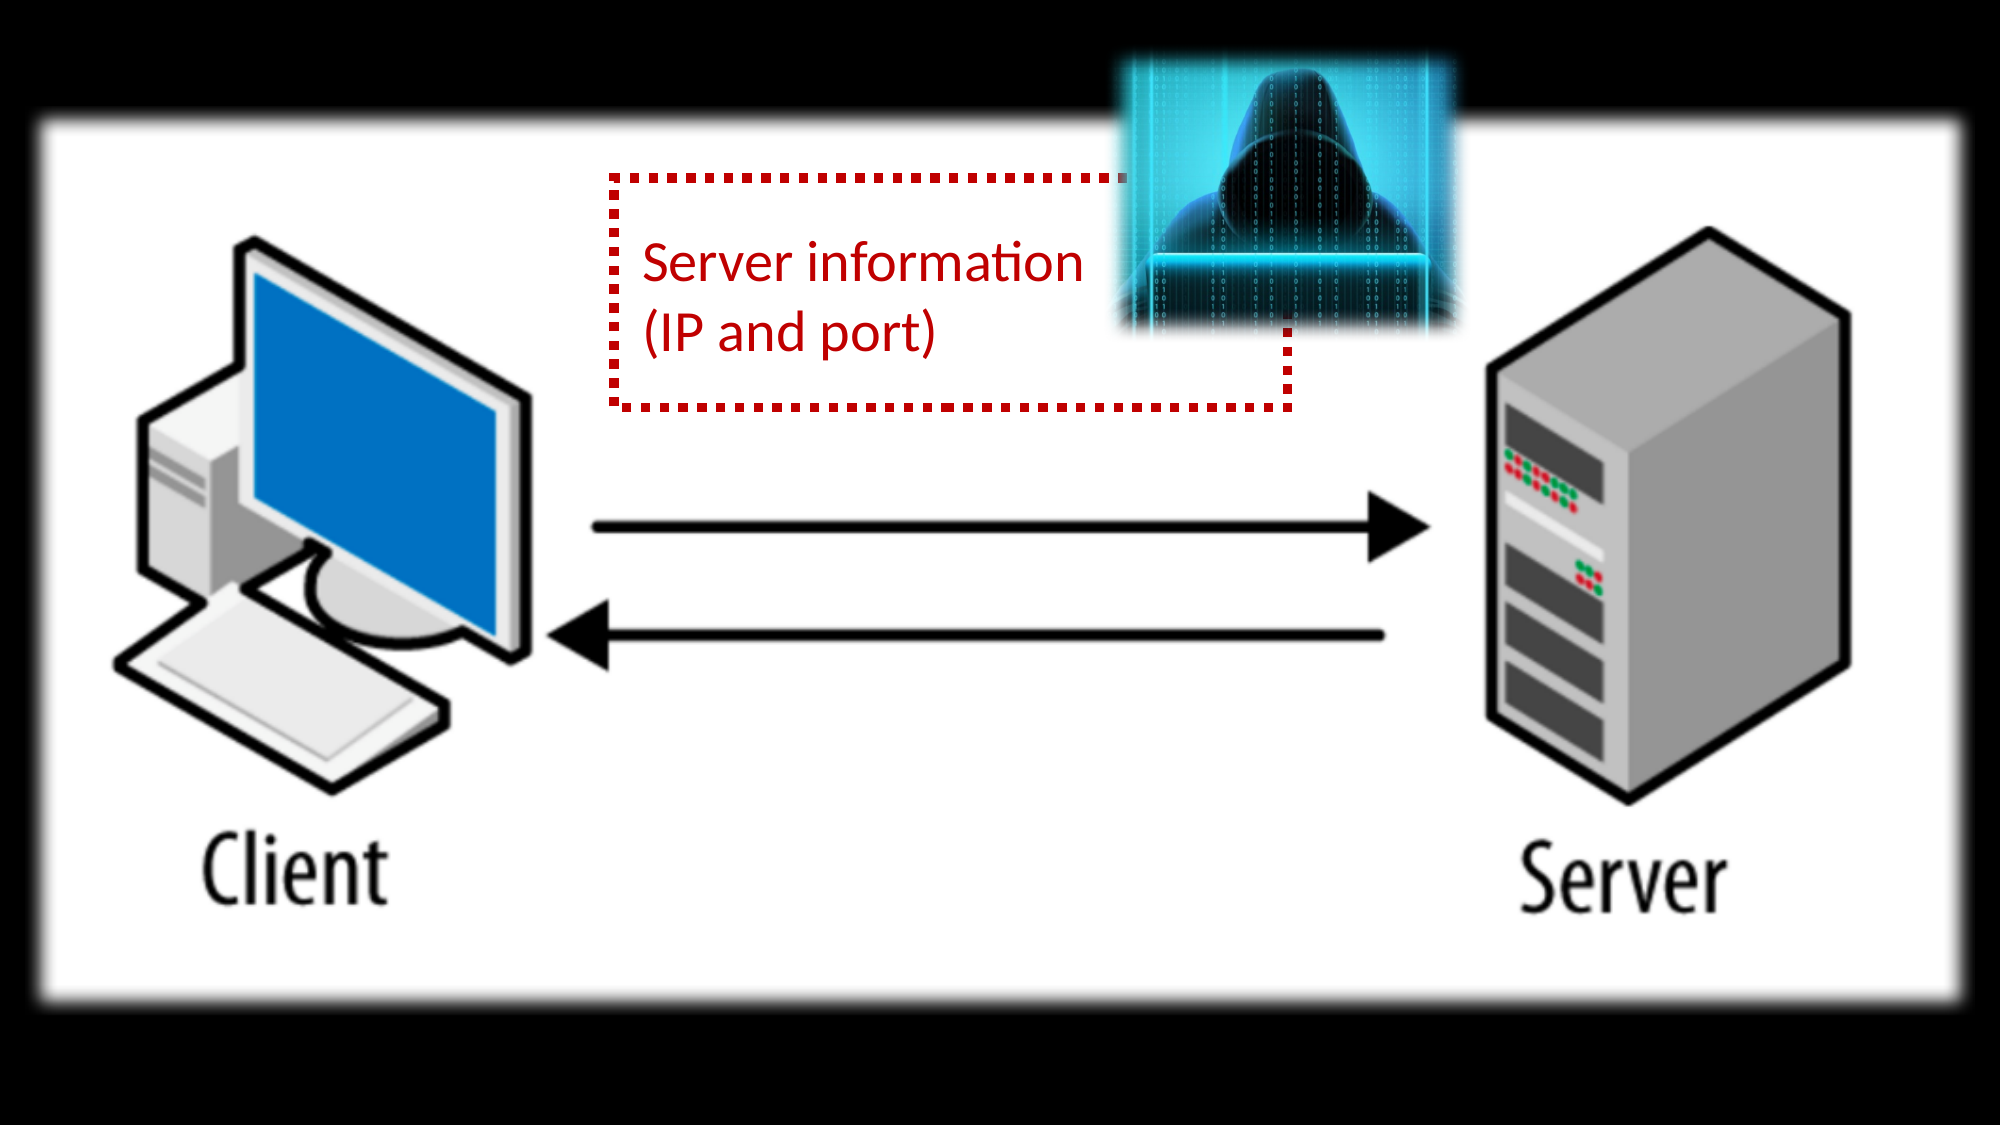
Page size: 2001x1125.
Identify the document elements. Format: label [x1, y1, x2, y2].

picture [25, 42, 1975, 1018]
